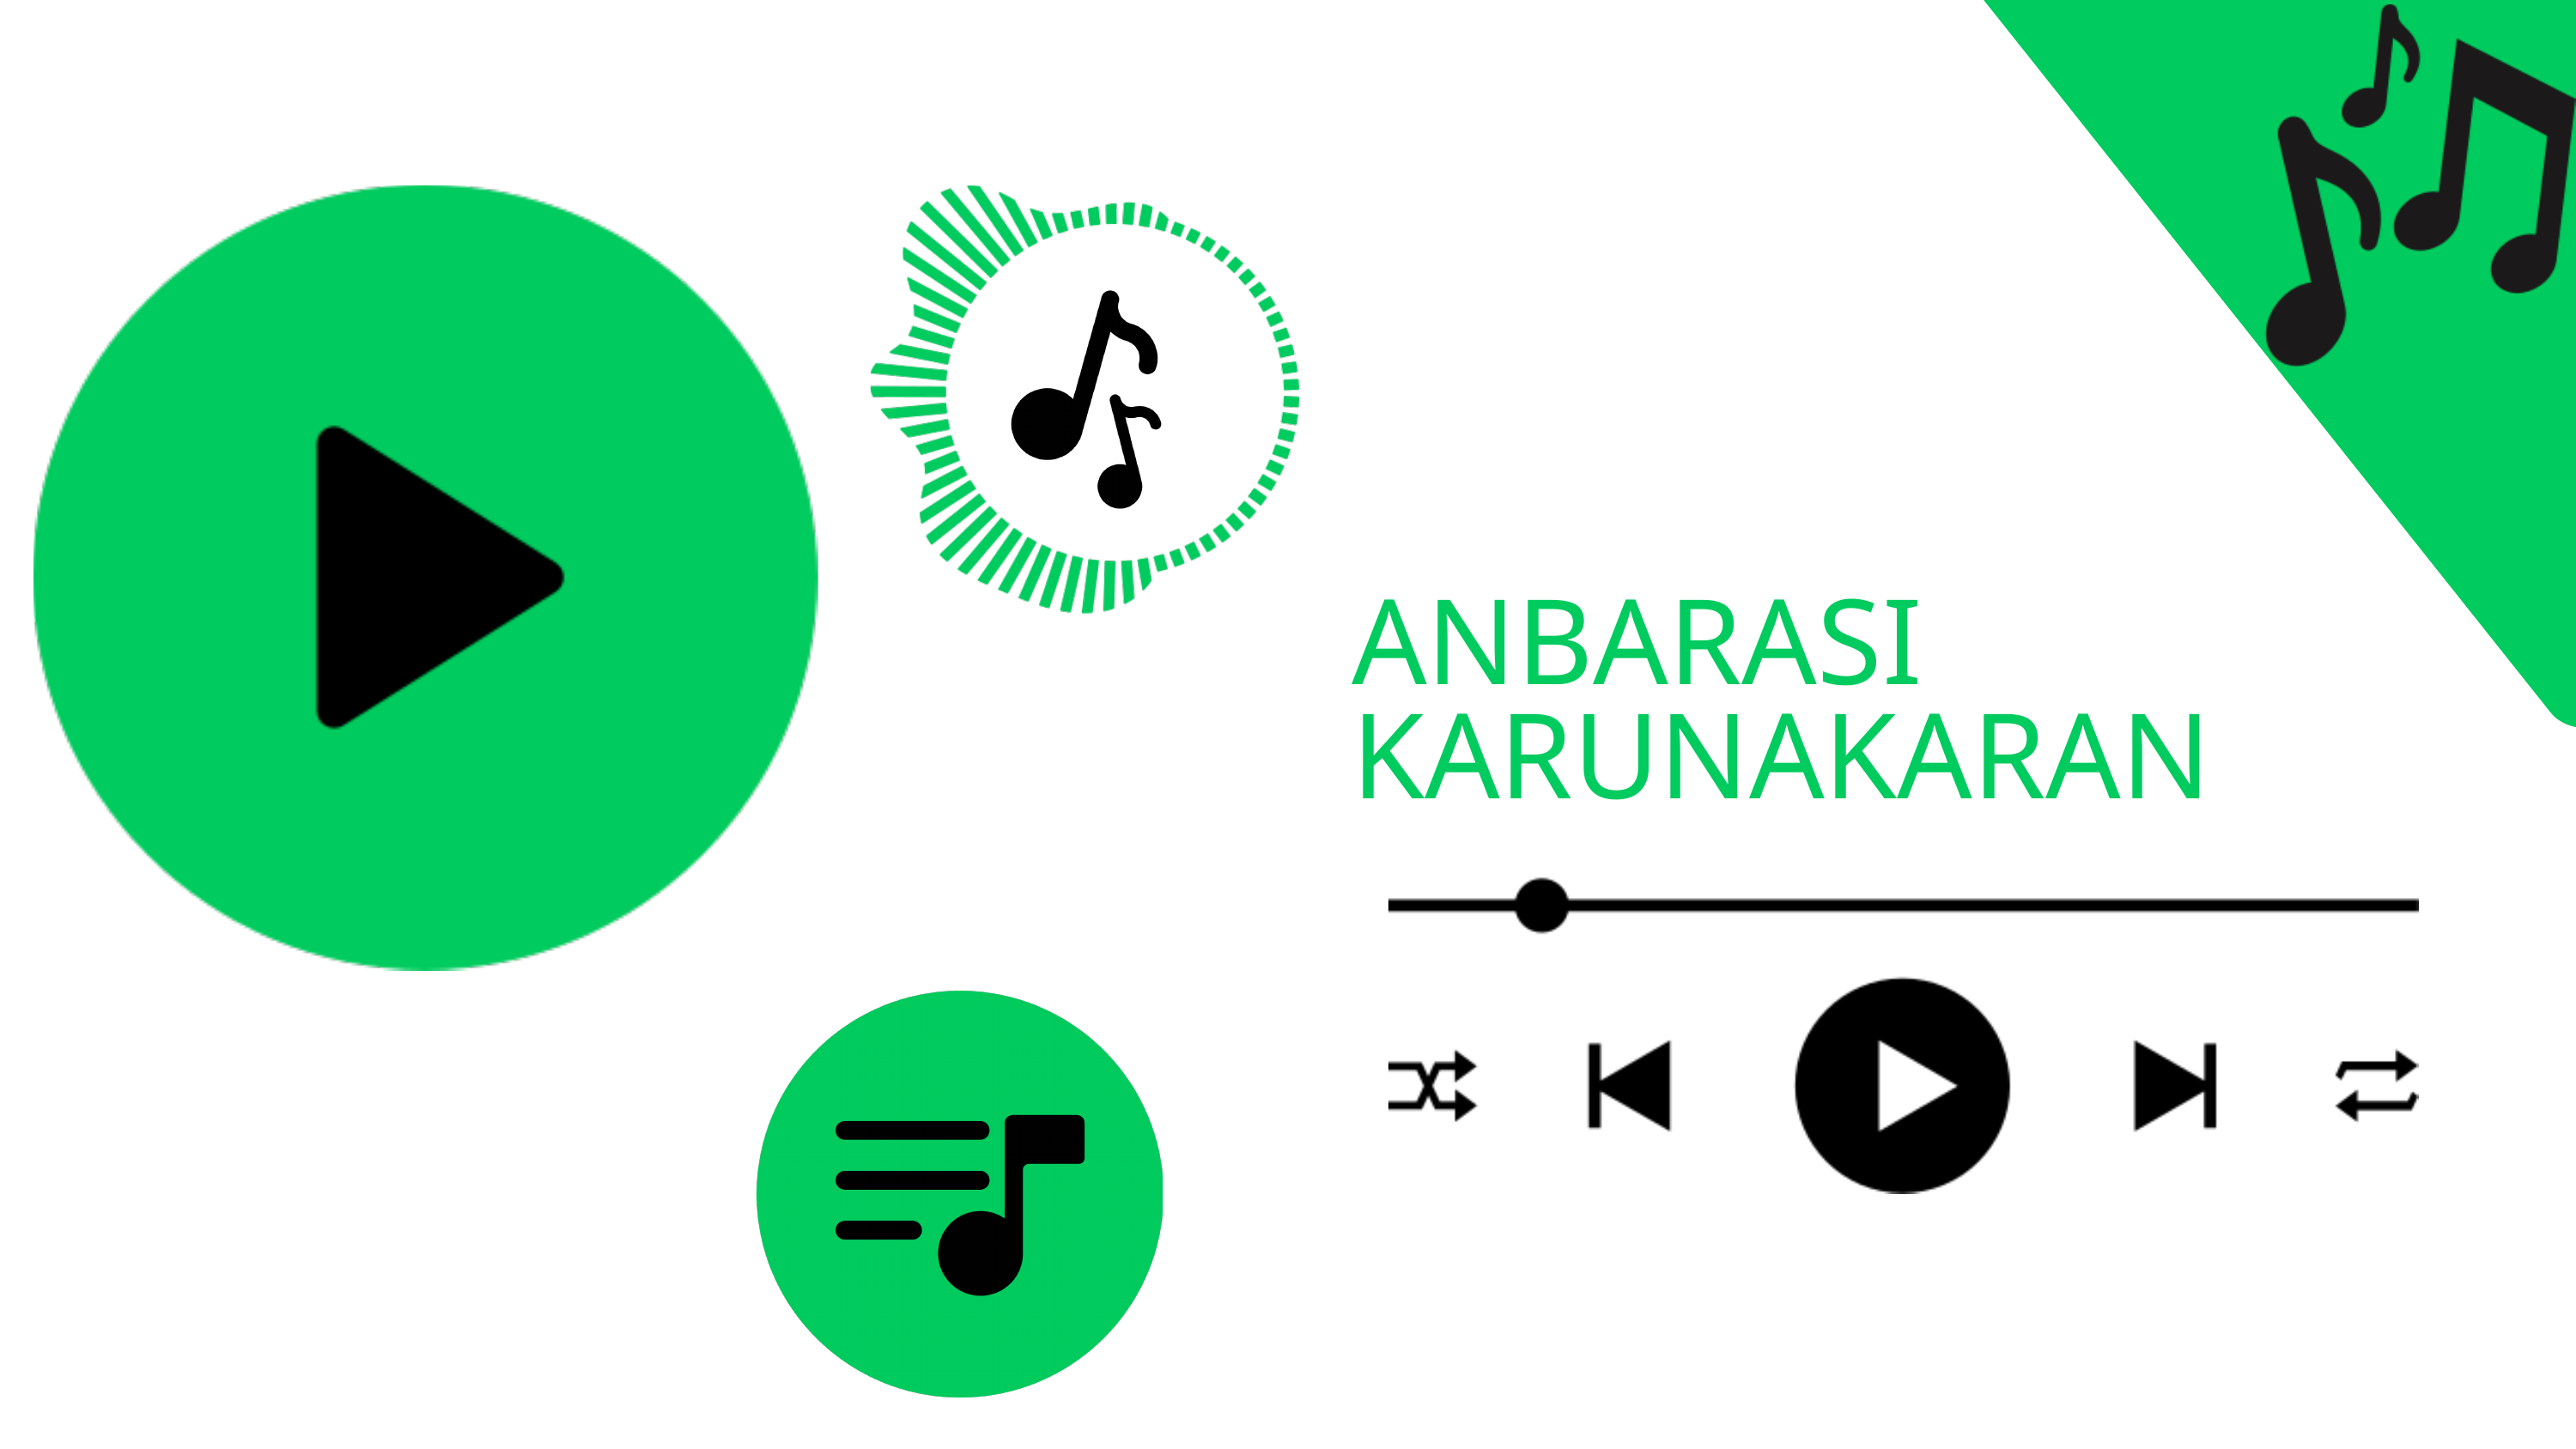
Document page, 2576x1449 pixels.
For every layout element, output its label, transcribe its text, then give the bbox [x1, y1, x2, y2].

text_box [870, 185, 1299, 614]
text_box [1874, 0, 2576, 440]
text_box ANBARASI KARUNAKARAN [1352, 593, 2537, 823]
text_box [1388, 876, 2419, 1194]
text_box [756, 991, 1163, 1397]
text_box [1007, 289, 1162, 511]
text_box [33, 185, 818, 971]
